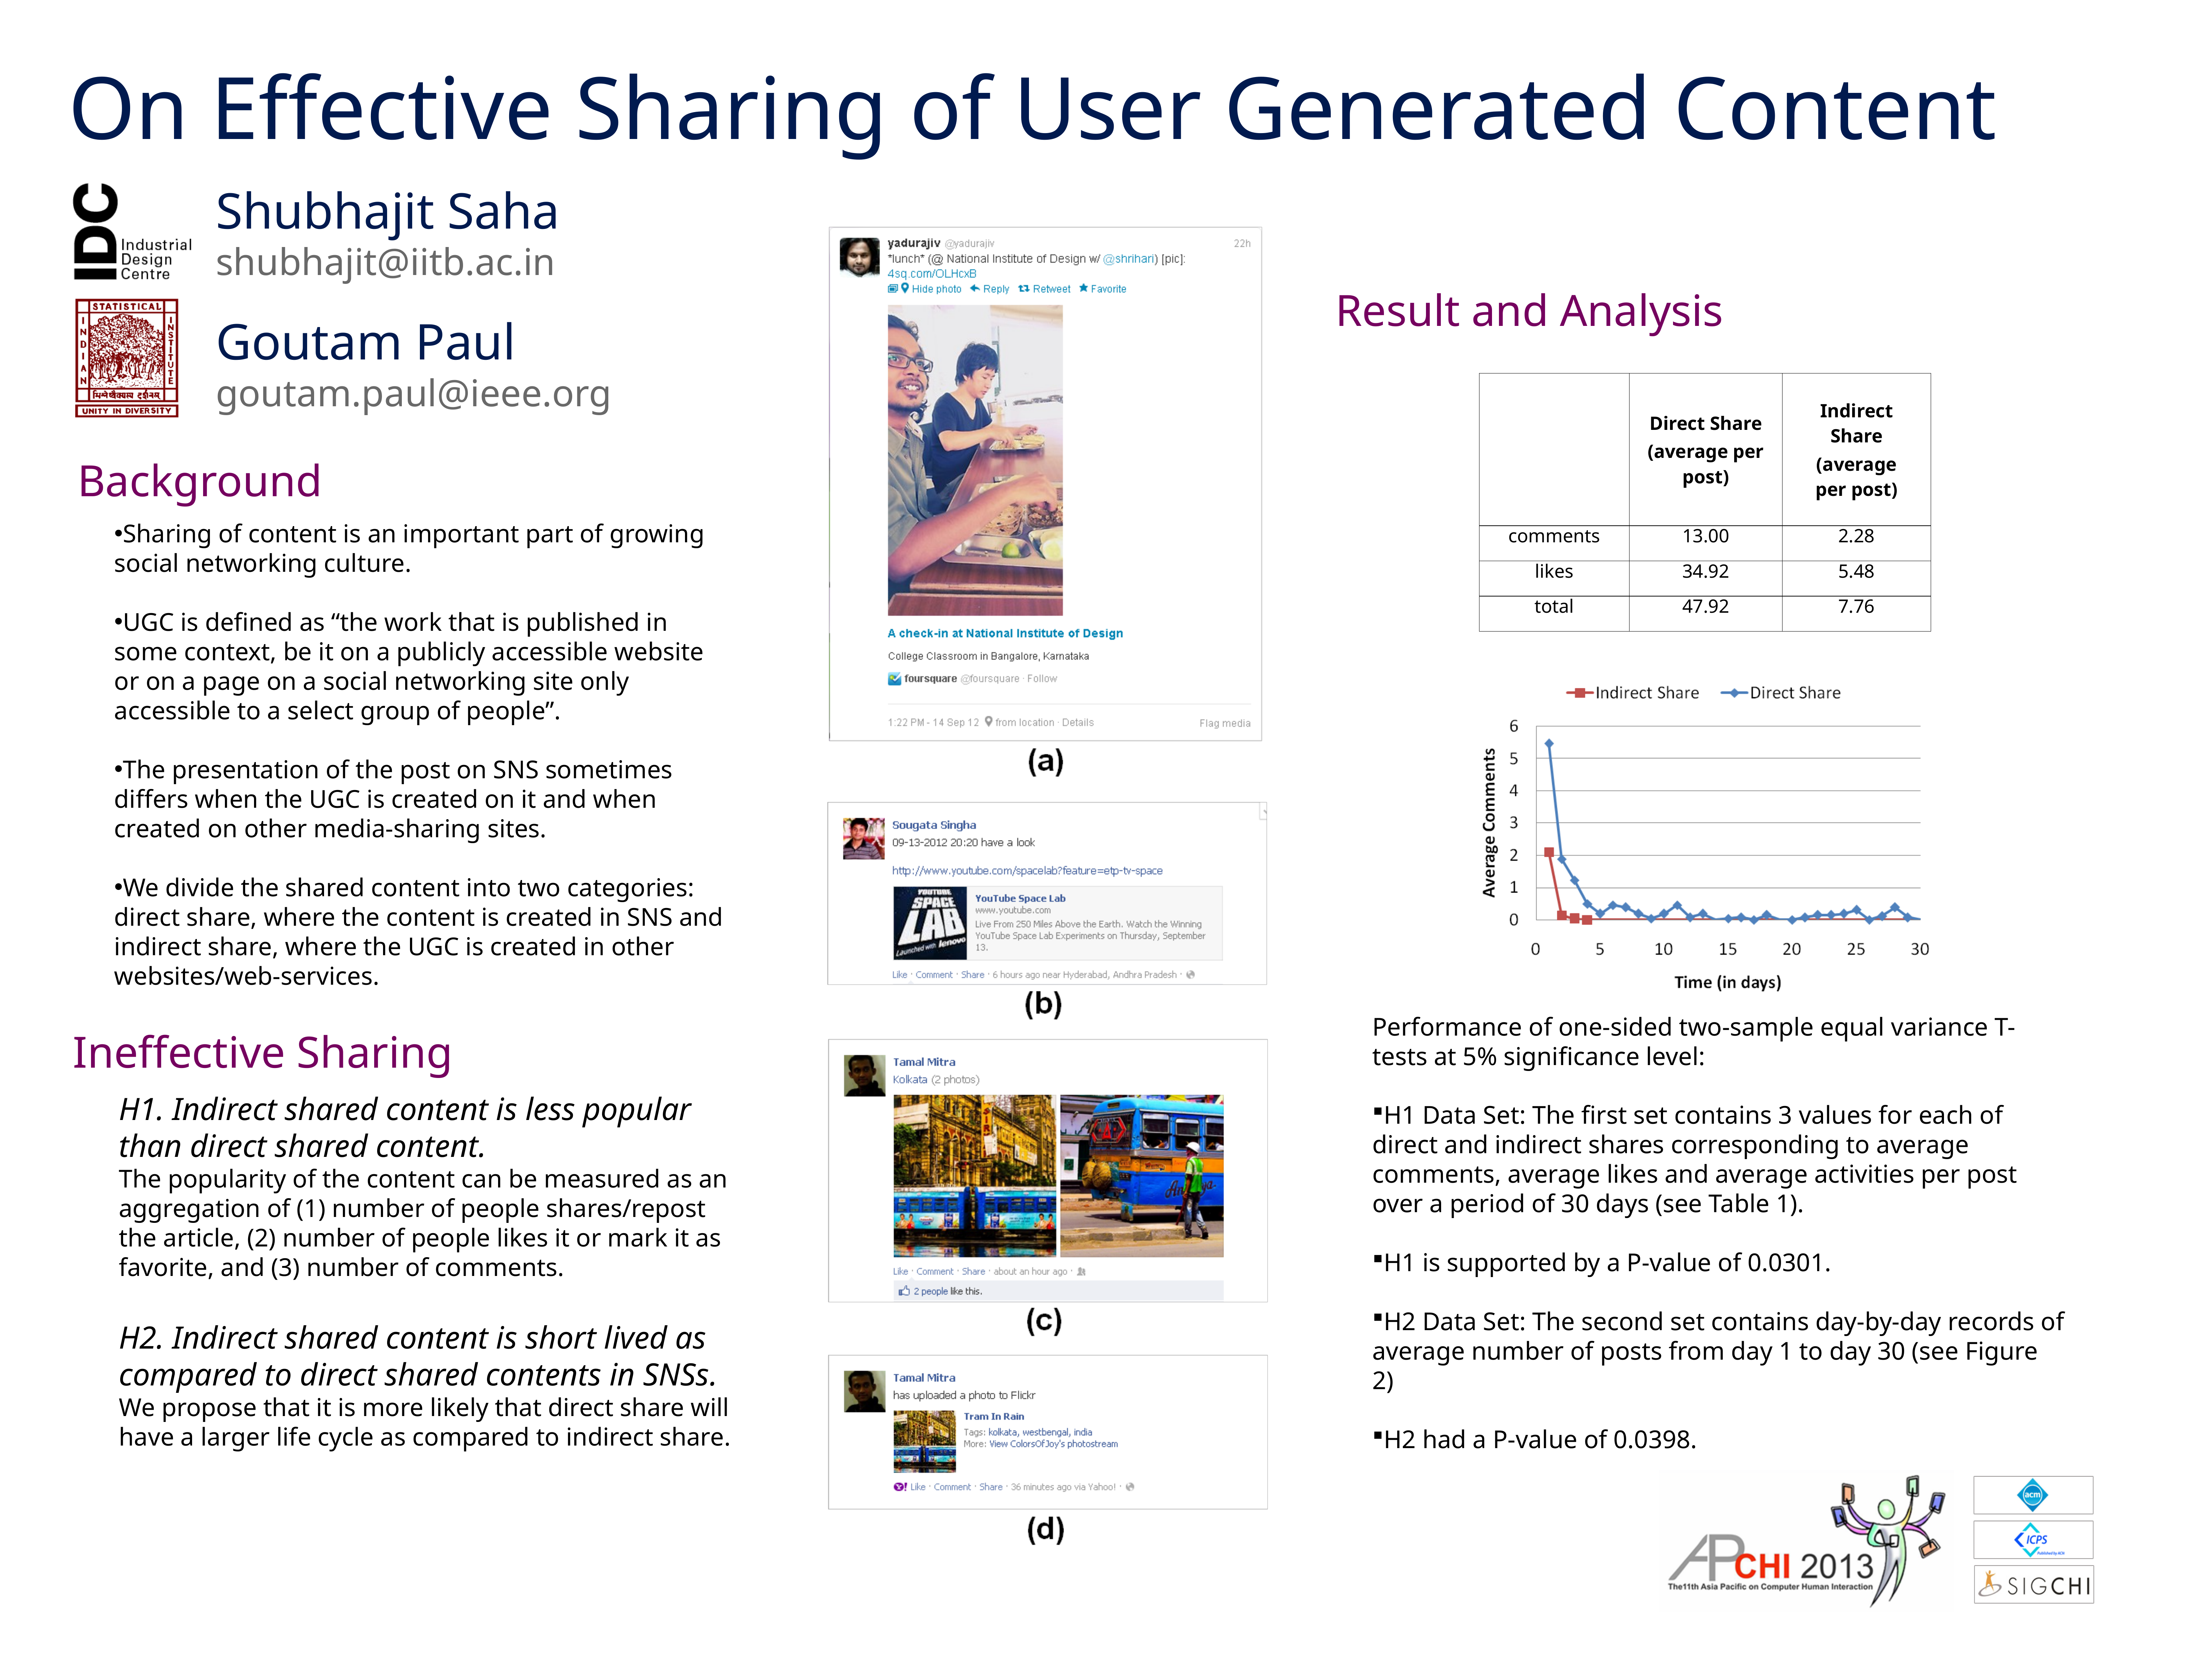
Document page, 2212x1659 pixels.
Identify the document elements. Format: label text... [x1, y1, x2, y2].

table_cell 34.92 [1630, 561, 1782, 596]
picture [1460, 669, 1945, 1009]
picture [64, 181, 196, 291]
table_cell 5.48 [1783, 561, 1931, 596]
table_cell 13.00 [1630, 526, 1782, 561]
table_cell 7.76 [1783, 597, 1931, 631]
text_box Performance of one-sided two-sample equal variance T-tests at 5% significance level: H1 Data Set: The first set contains 3 values for each of direct and indirect shares corresponding to average comments, average likes and average activities per post over a period of 30 days (see Table 1). H1 is supported by a P-value of 0.0301. H2 Data Set: The second set contains day-by-day records of average number of posts from day 1 to day 30 (see Figure 2) H2 had a P-value of 0.0398. [1350, 1000, 2088, 1464]
picture [1972, 1519, 2095, 1561]
picture [1972, 1564, 2095, 1606]
picture [1972, 1474, 2095, 1516]
text_box Result and Analysis [1313, 272, 1867, 346]
text_box H1. Indirect shared content is less popular than direct shared content. The popularity of the content can be measured as an aggregation of (1) number of people shares/repost the article, (2) number of people likes it or mark it as favorite, and (3) number of comments. H2. Indirect shared content is short lived as compared to direct shared contents in SNSs. We propose that it is more likely that direct share will have a larger life cycle as compared to indirect share. [97, 1078, 770, 1462]
table_cell likes [1479, 561, 1629, 596]
table_header [1479, 373, 1629, 525]
text_box Ineffective Sharing [51, 1014, 604, 1088]
table_cell comments [1479, 526, 1629, 561]
table_cell total [1479, 597, 1629, 631]
table_cell 47.92 [1630, 597, 1782, 631]
table_header Direct Share (average per post) [1630, 373, 1782, 525]
table_cell 2.28 [1783, 526, 1931, 561]
text_box Sharing of content is an important part of growing social networking culture. UGC is defined as “the work that is published in some context, be it on a publicly accessible website or on a page on a social networking site only accessible to a select group of people”. The presentation of the post on SNS sometimes differs when the UGC is created on it and when created on other media-sharing sites. We divide the shared content into two categories: direct share, where the content is created in SNS and indirect share, where the UGC is created in other websites/web-services. [92, 507, 756, 1001]
table_header Indirect Share (average per post) [1783, 373, 1931, 525]
picture [1659, 1470, 1954, 1612]
picture [74, 298, 181, 420]
picture [797, 226, 1295, 1552]
text_box Background [55, 442, 608, 516]
